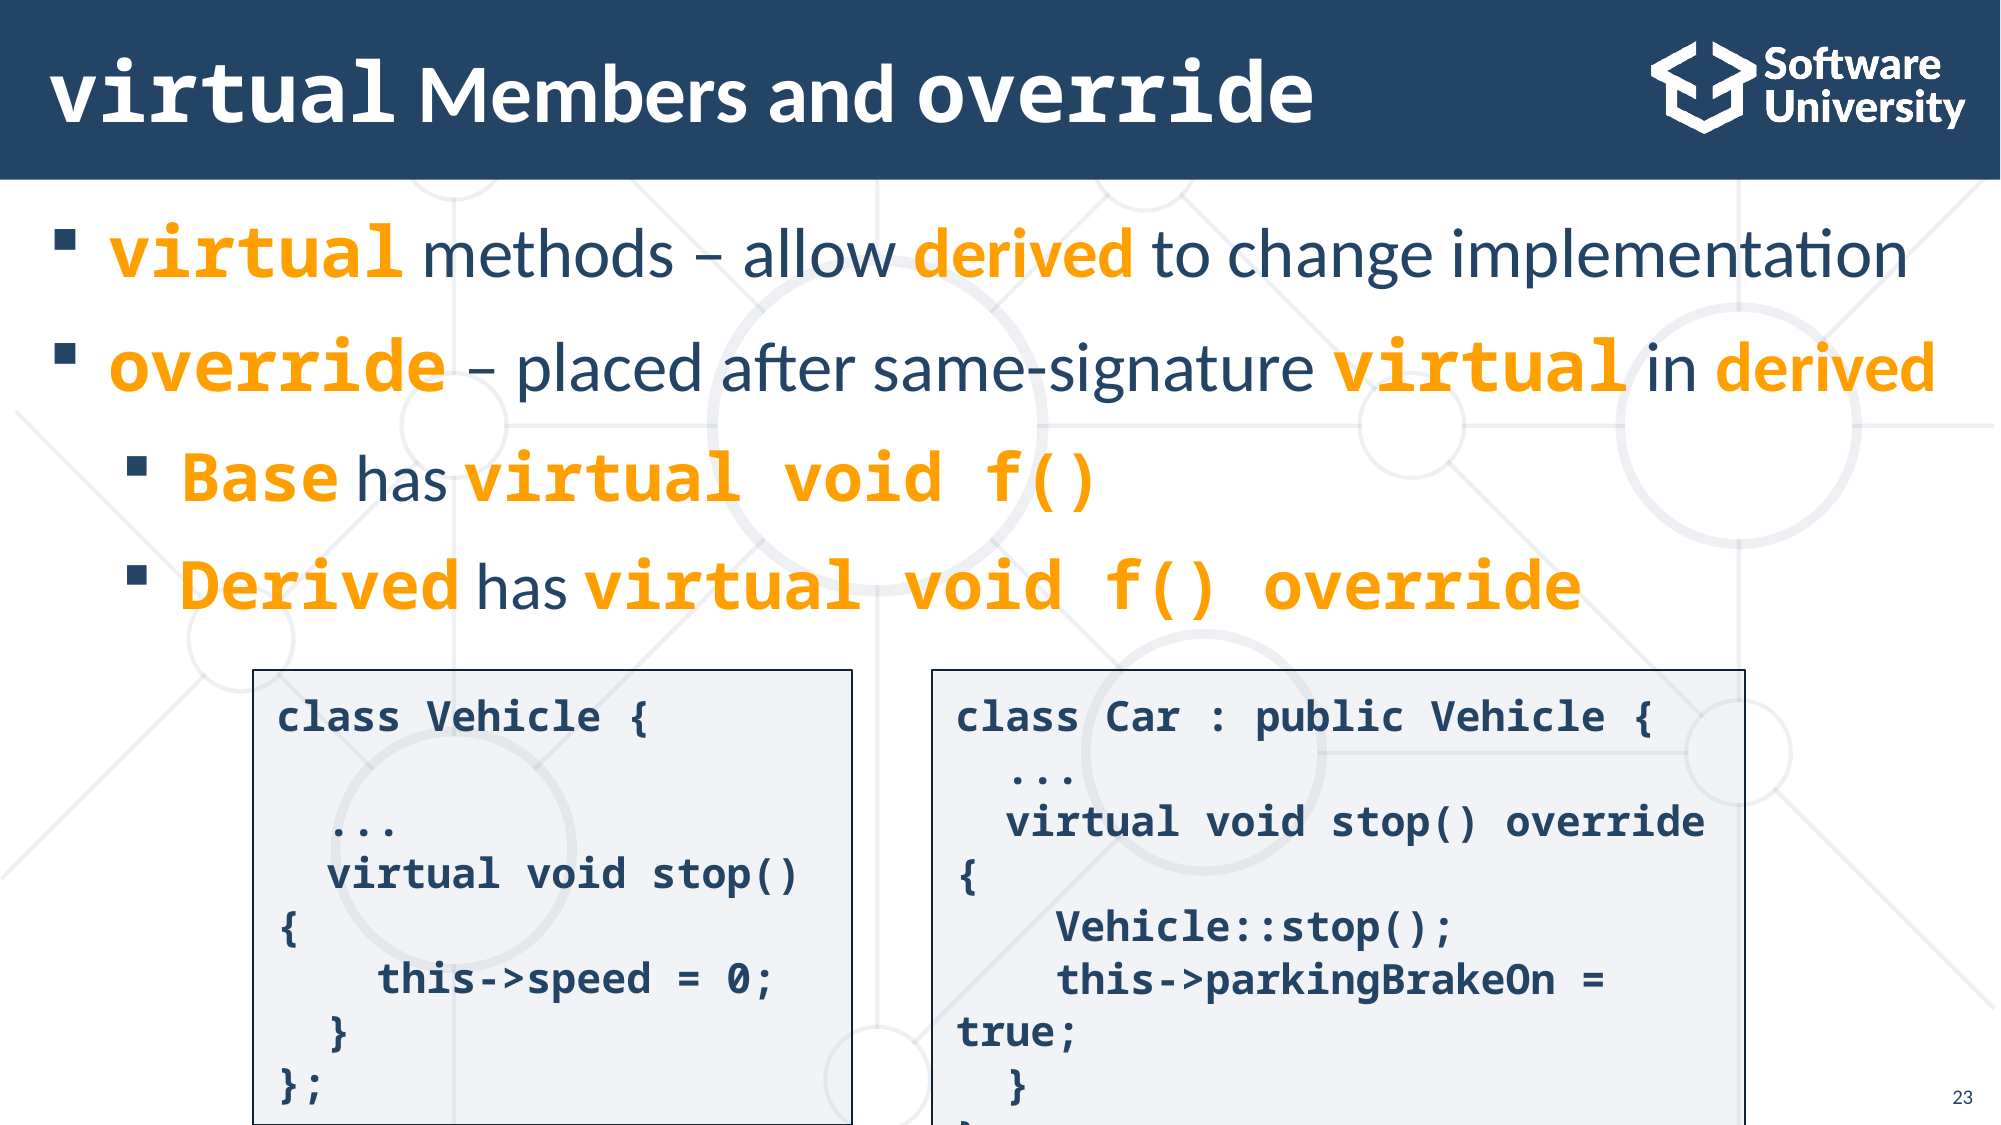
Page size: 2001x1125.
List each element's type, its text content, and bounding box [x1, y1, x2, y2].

title virtual Members and override [31, 16, 1625, 162]
slide_number 23 [1927, 1067, 1989, 1117]
text_box class Car : public Vehicle { ... virtual void stop() override { Vehicle::stop(); this->parkingBrakeOn = true; } }; [931, 669, 1746, 1125]
list virtual methods – allow derived to change implementation override – placed after same-signature virtual in derived Base has virtual void f() Derived has virtual void f() override [31, 196, 1970, 1104]
text_box class Vehicle { ... virtual void stop() { this->speed = 0; } }; [252, 669, 853, 1125]
picture [1651, 41, 1966, 134]
